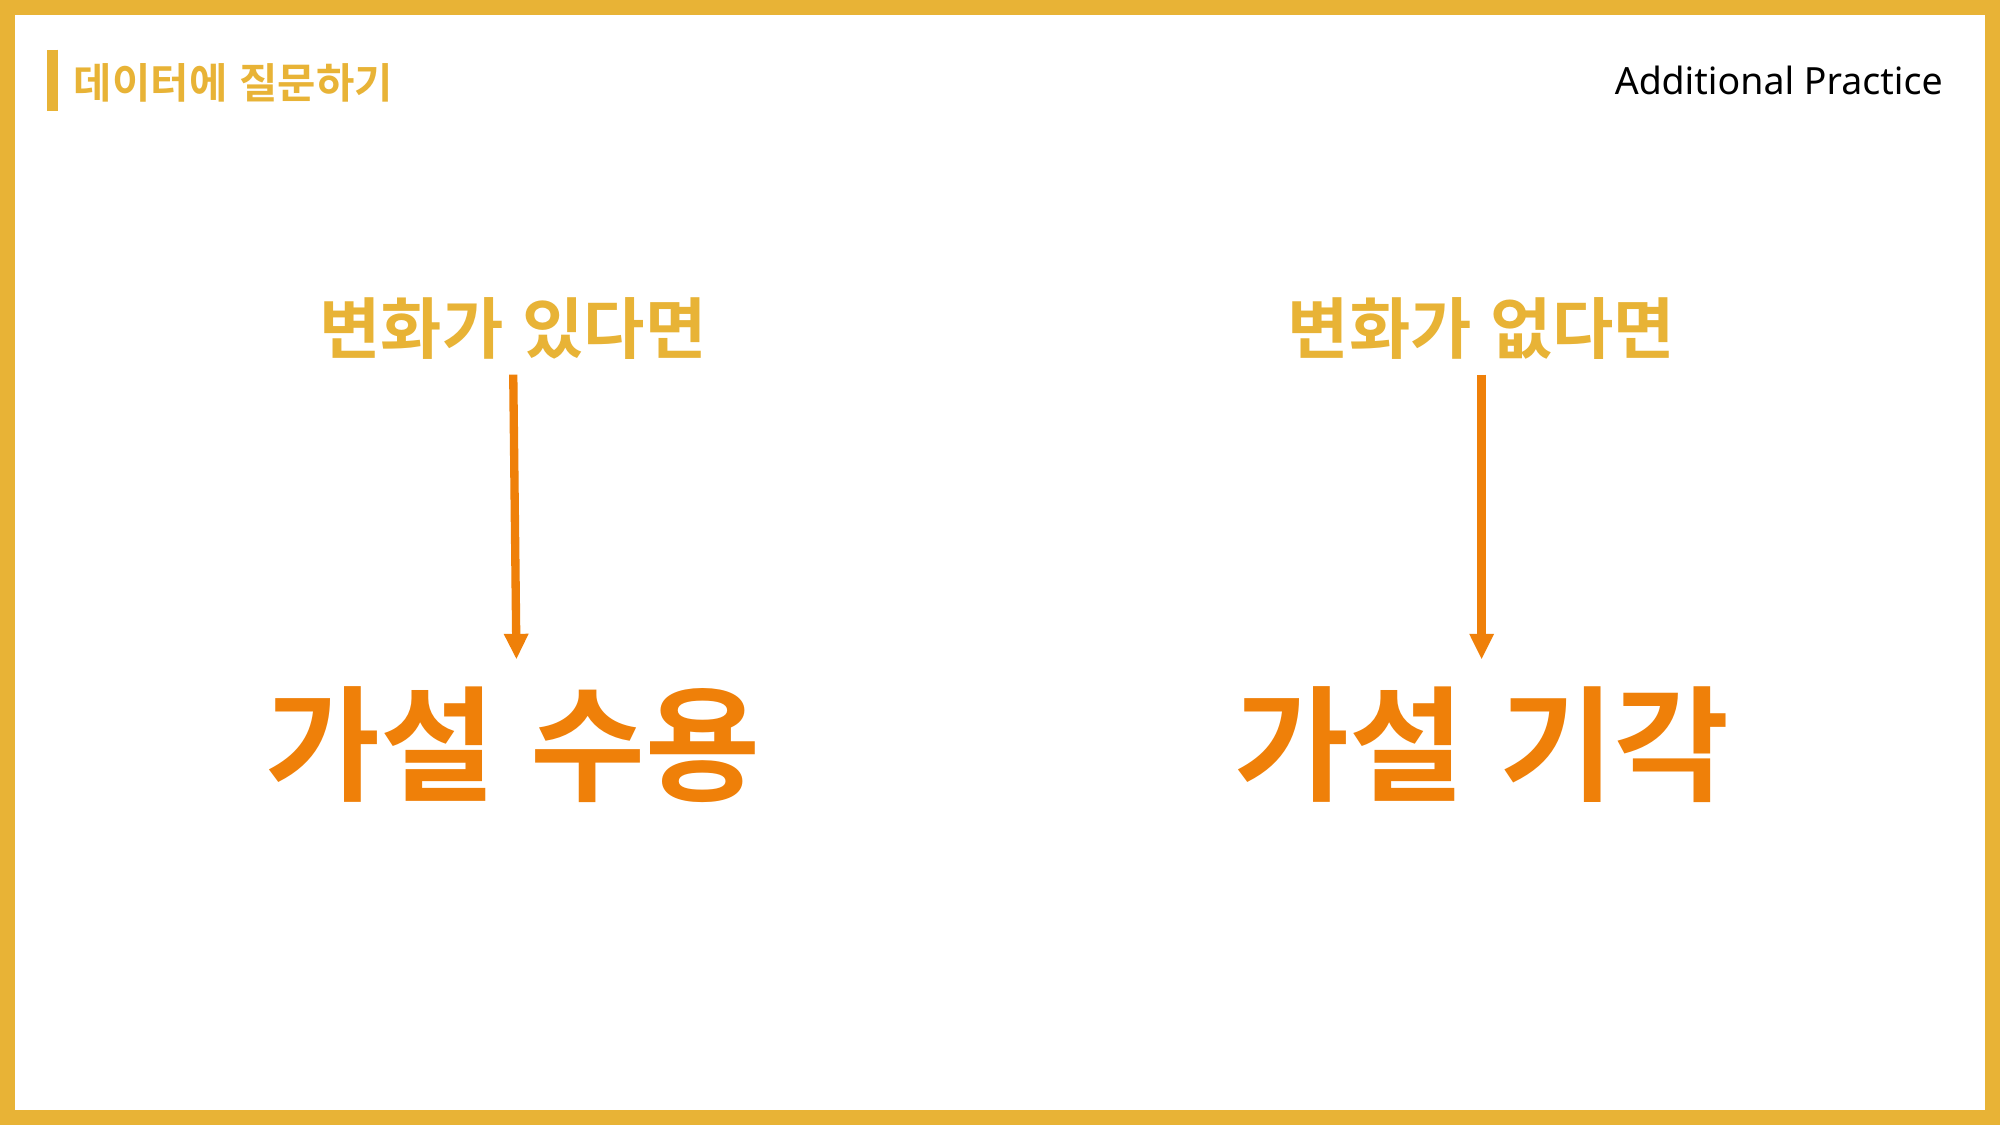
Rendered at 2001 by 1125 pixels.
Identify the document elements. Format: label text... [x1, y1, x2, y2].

text_box 가설 기각 [1184, 658, 1779, 824]
text_box [0, 0, 2000, 1125]
text_box 가설 수용 [216, 658, 811, 824]
text_box 변화가 있다면 [216, 279, 811, 375]
text_box Additional Practice [1226, 49, 1958, 110]
text_box 변화가 없다면 [1184, 279, 1779, 375]
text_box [513, 375, 517, 659]
text_box 데이터에 질문하기 [59, 49, 791, 115]
